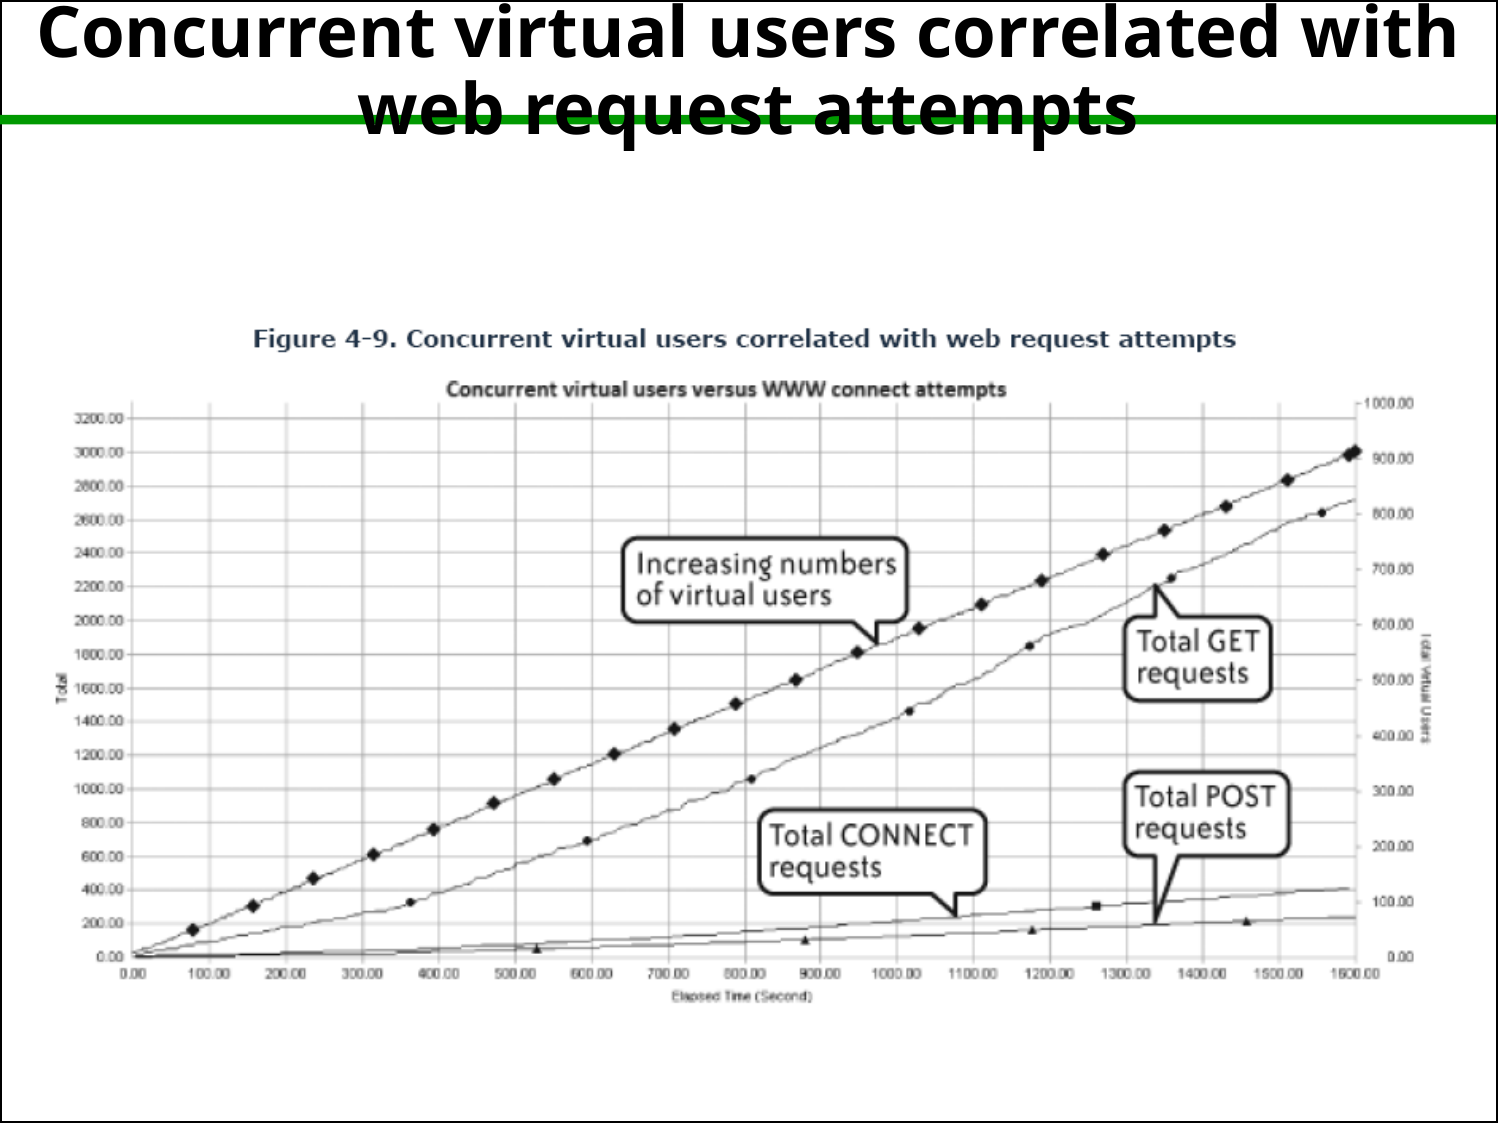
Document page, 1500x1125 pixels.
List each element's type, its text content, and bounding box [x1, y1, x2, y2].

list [37, 319, 1451, 1026]
title Concurrent virtual users correlated with web request attempts [14, 7, 1483, 139]
